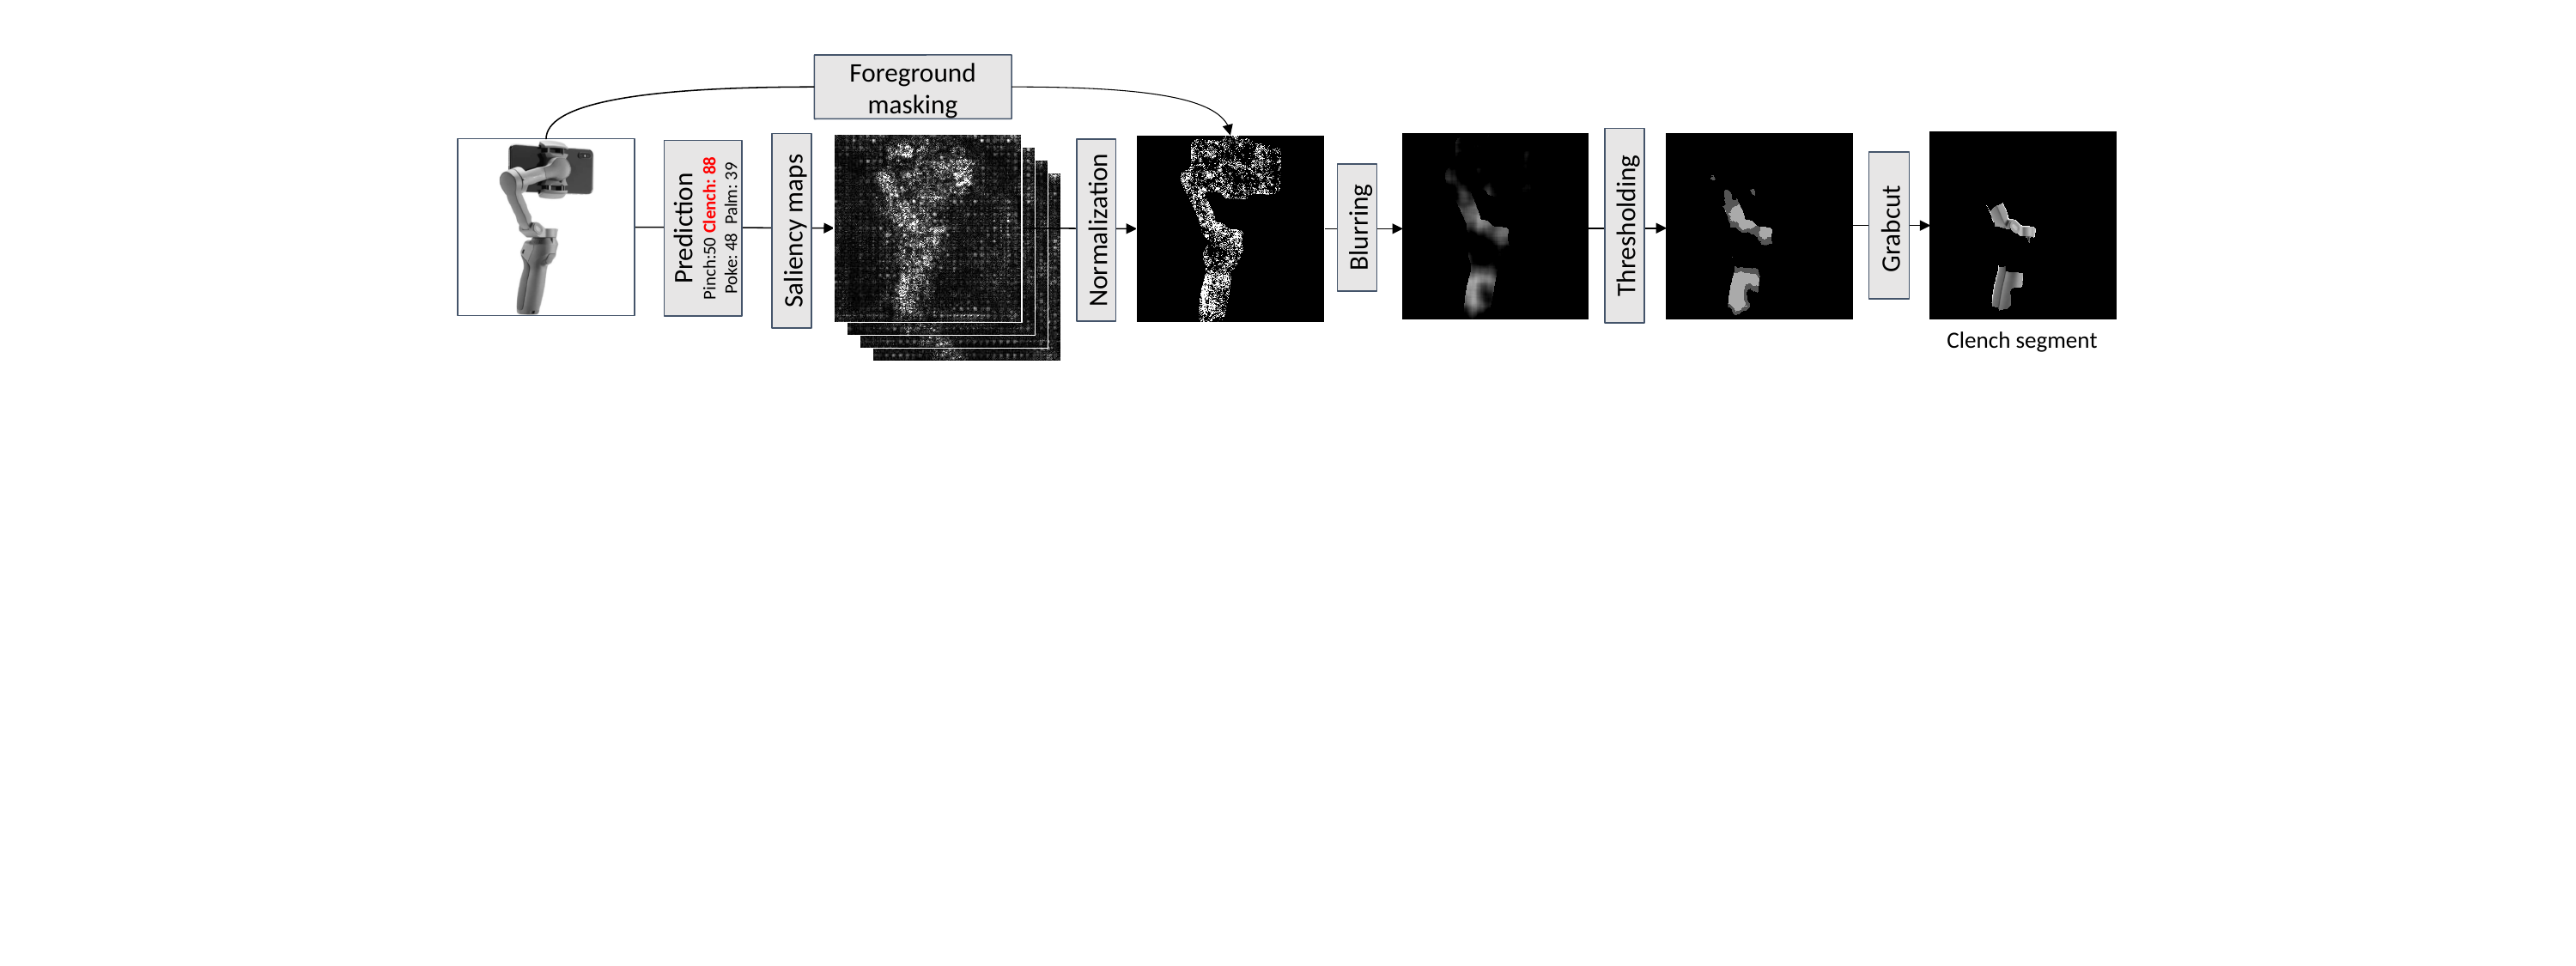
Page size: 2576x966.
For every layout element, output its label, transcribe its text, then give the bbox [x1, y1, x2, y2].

picture [458, 139, 635, 315]
text_box Normalization [1076, 139, 1116, 228]
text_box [1012, 87, 1230, 136]
text_box Blurring [1337, 163, 1377, 228]
picture [1136, 135, 1324, 323]
text_box Prediction Pinch:50 Clench: 88 Poke: 48 Palm: 39 [707, 140, 742, 227]
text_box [653, 0, 707, 247]
text_box Grabcut [1868, 152, 1910, 225]
text_box Thresholding [1604, 228, 1644, 323]
text_box Prediction Pinch:50 Clench: 88 Poke: 48 Palm: 39 [664, 228, 742, 317]
text_box Thresholding [1604, 128, 1644, 228]
picture [1666, 132, 1853, 320]
picture [1401, 132, 1589, 320]
picture [1929, 131, 2117, 319]
text_box Grabcut [1868, 226, 1910, 300]
text_box Saliency maps [772, 133, 812, 227]
text_box Foreground masking [814, 54, 1012, 119]
picture [834, 134, 1060, 361]
text_box Clench segment [1934, 318, 2172, 360]
text_box Normalization [1076, 229, 1116, 322]
text_box Saliency maps [772, 228, 812, 328]
text_box Blurring [1337, 229, 1377, 292]
